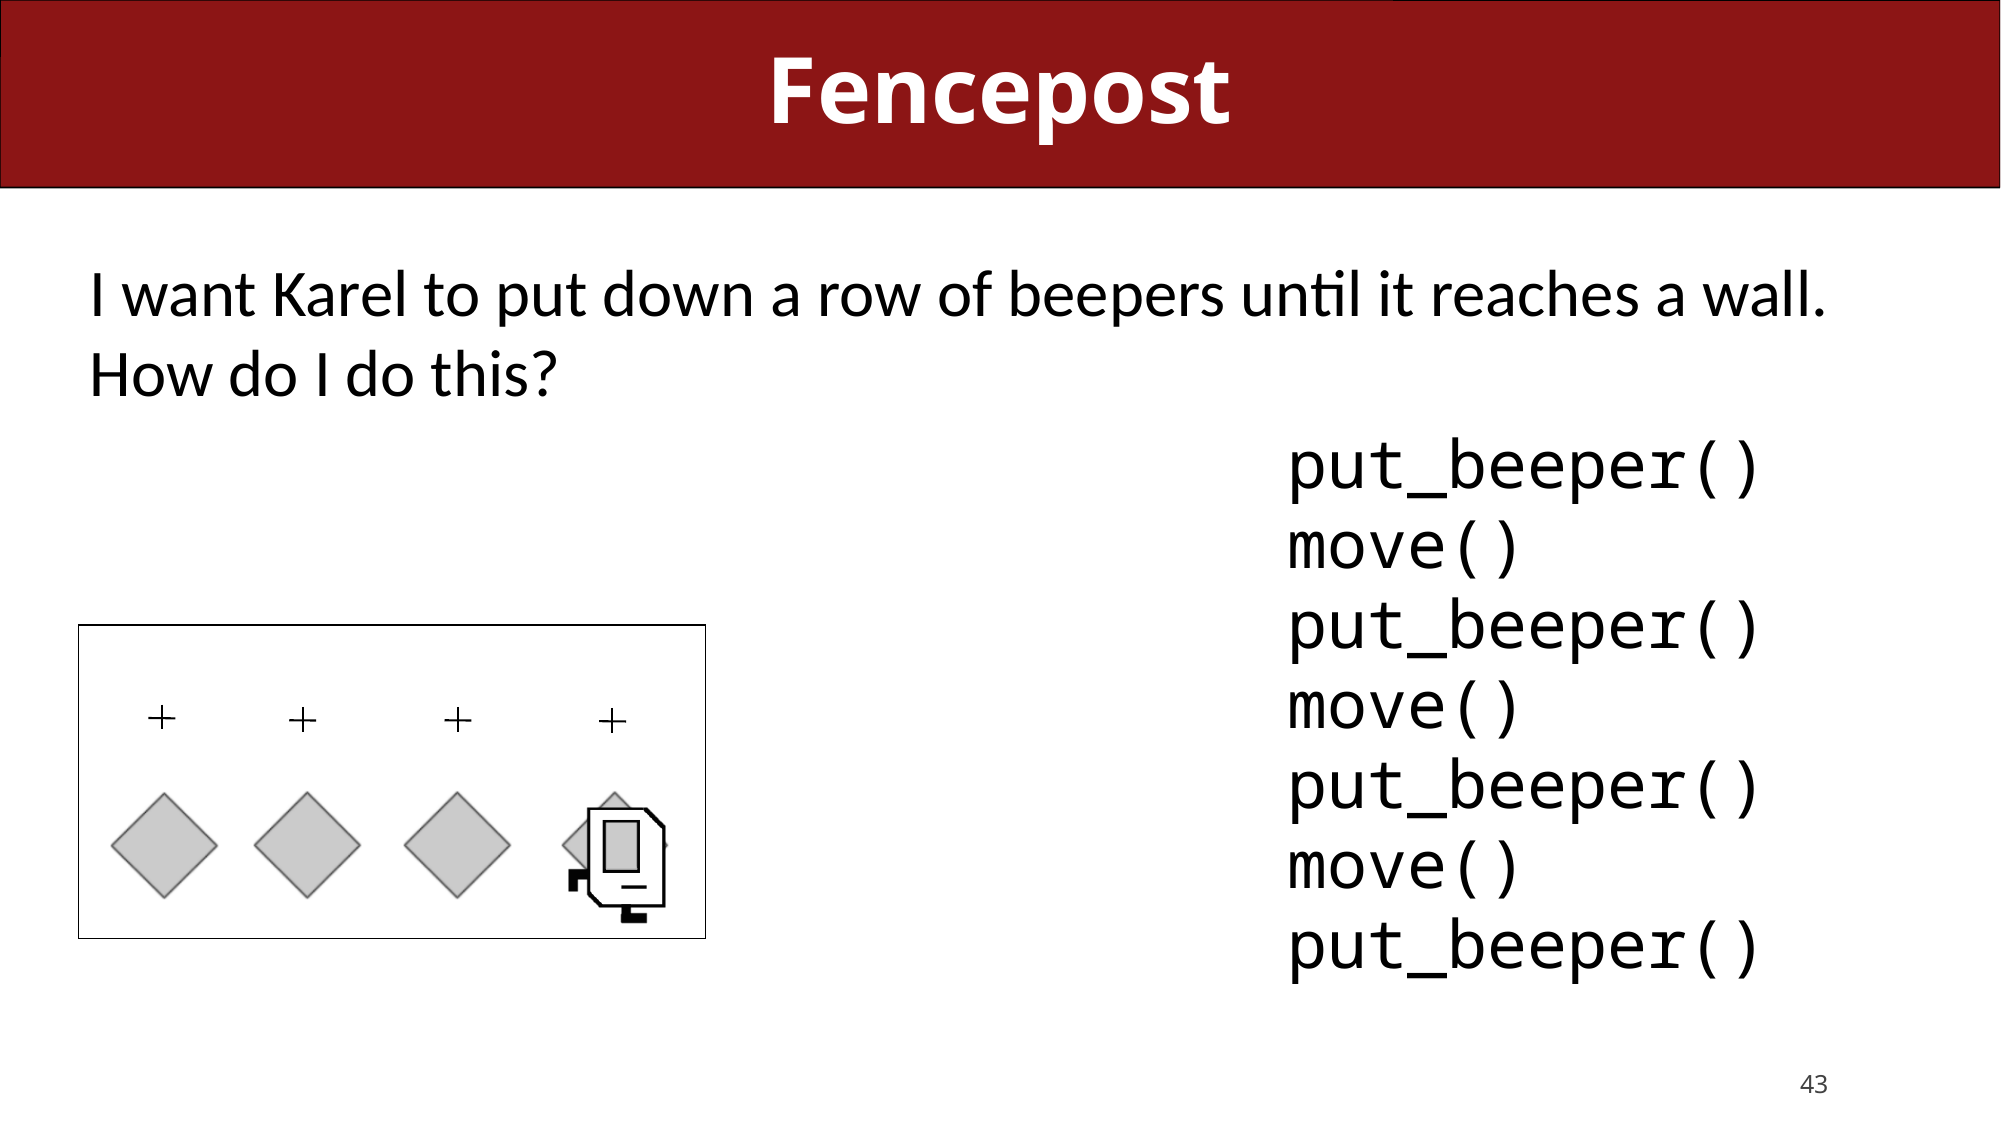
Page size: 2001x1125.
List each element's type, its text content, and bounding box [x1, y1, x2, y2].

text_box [289, 706, 317, 732]
title Fencepost [75, 0, 1925, 188]
picture [249, 787, 368, 908]
text_box [78, 624, 706, 939]
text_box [599, 707, 627, 733]
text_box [444, 706, 472, 732]
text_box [148, 704, 176, 730]
picture [399, 787, 518, 908]
text_box I want Karel to put down a row of beepers until it reaches a wall. How do I do this? [75, 242, 1925, 418]
picture [106, 788, 225, 908]
picture [553, 787, 688, 933]
text_box put_beeper() move() put_beeper() move() put_beeper() move() put_beeper() [1272, 414, 1783, 989]
